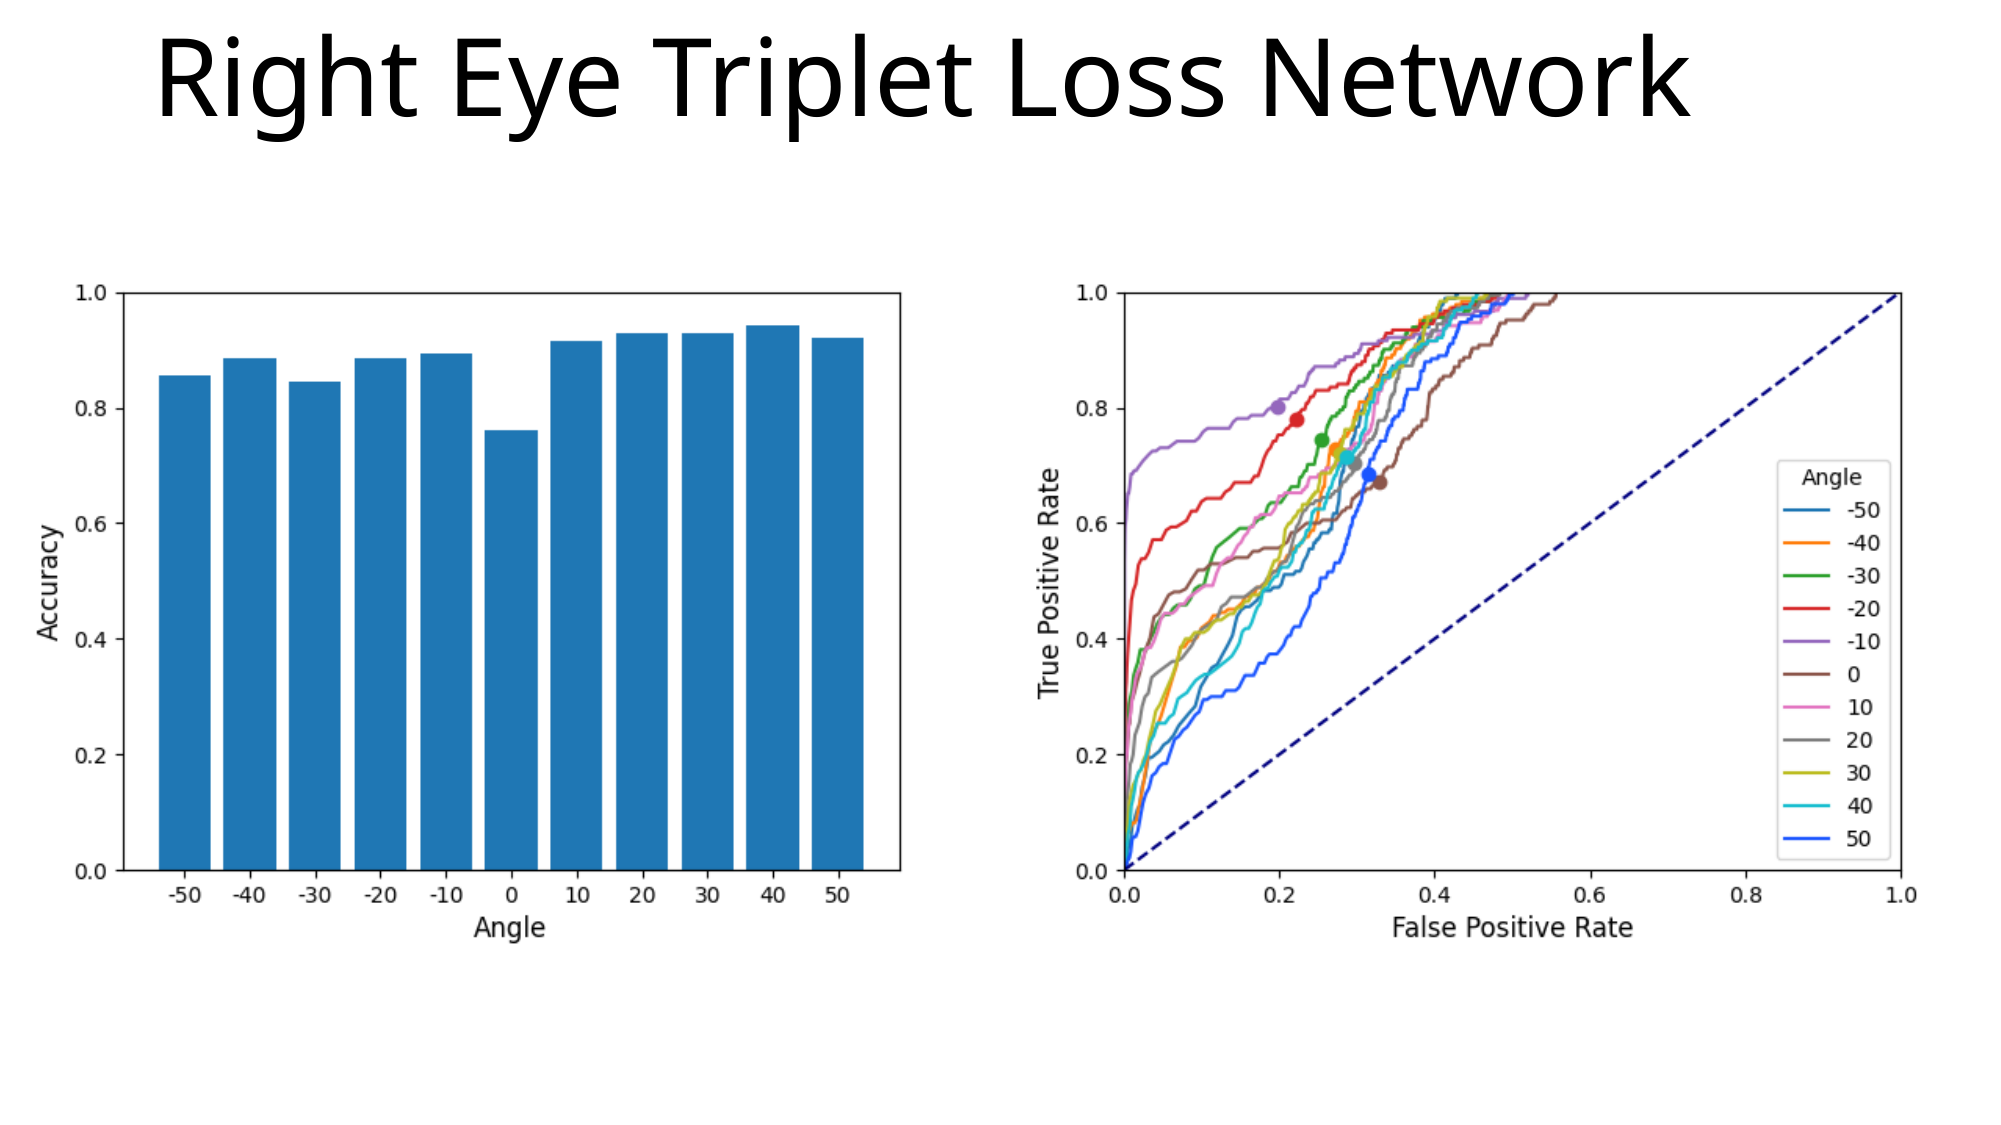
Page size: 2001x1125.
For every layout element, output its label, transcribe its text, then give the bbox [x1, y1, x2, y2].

picture [0, 201, 2000, 954]
title Right Eye Triplet Loss Network [137, 6, 1863, 158]
